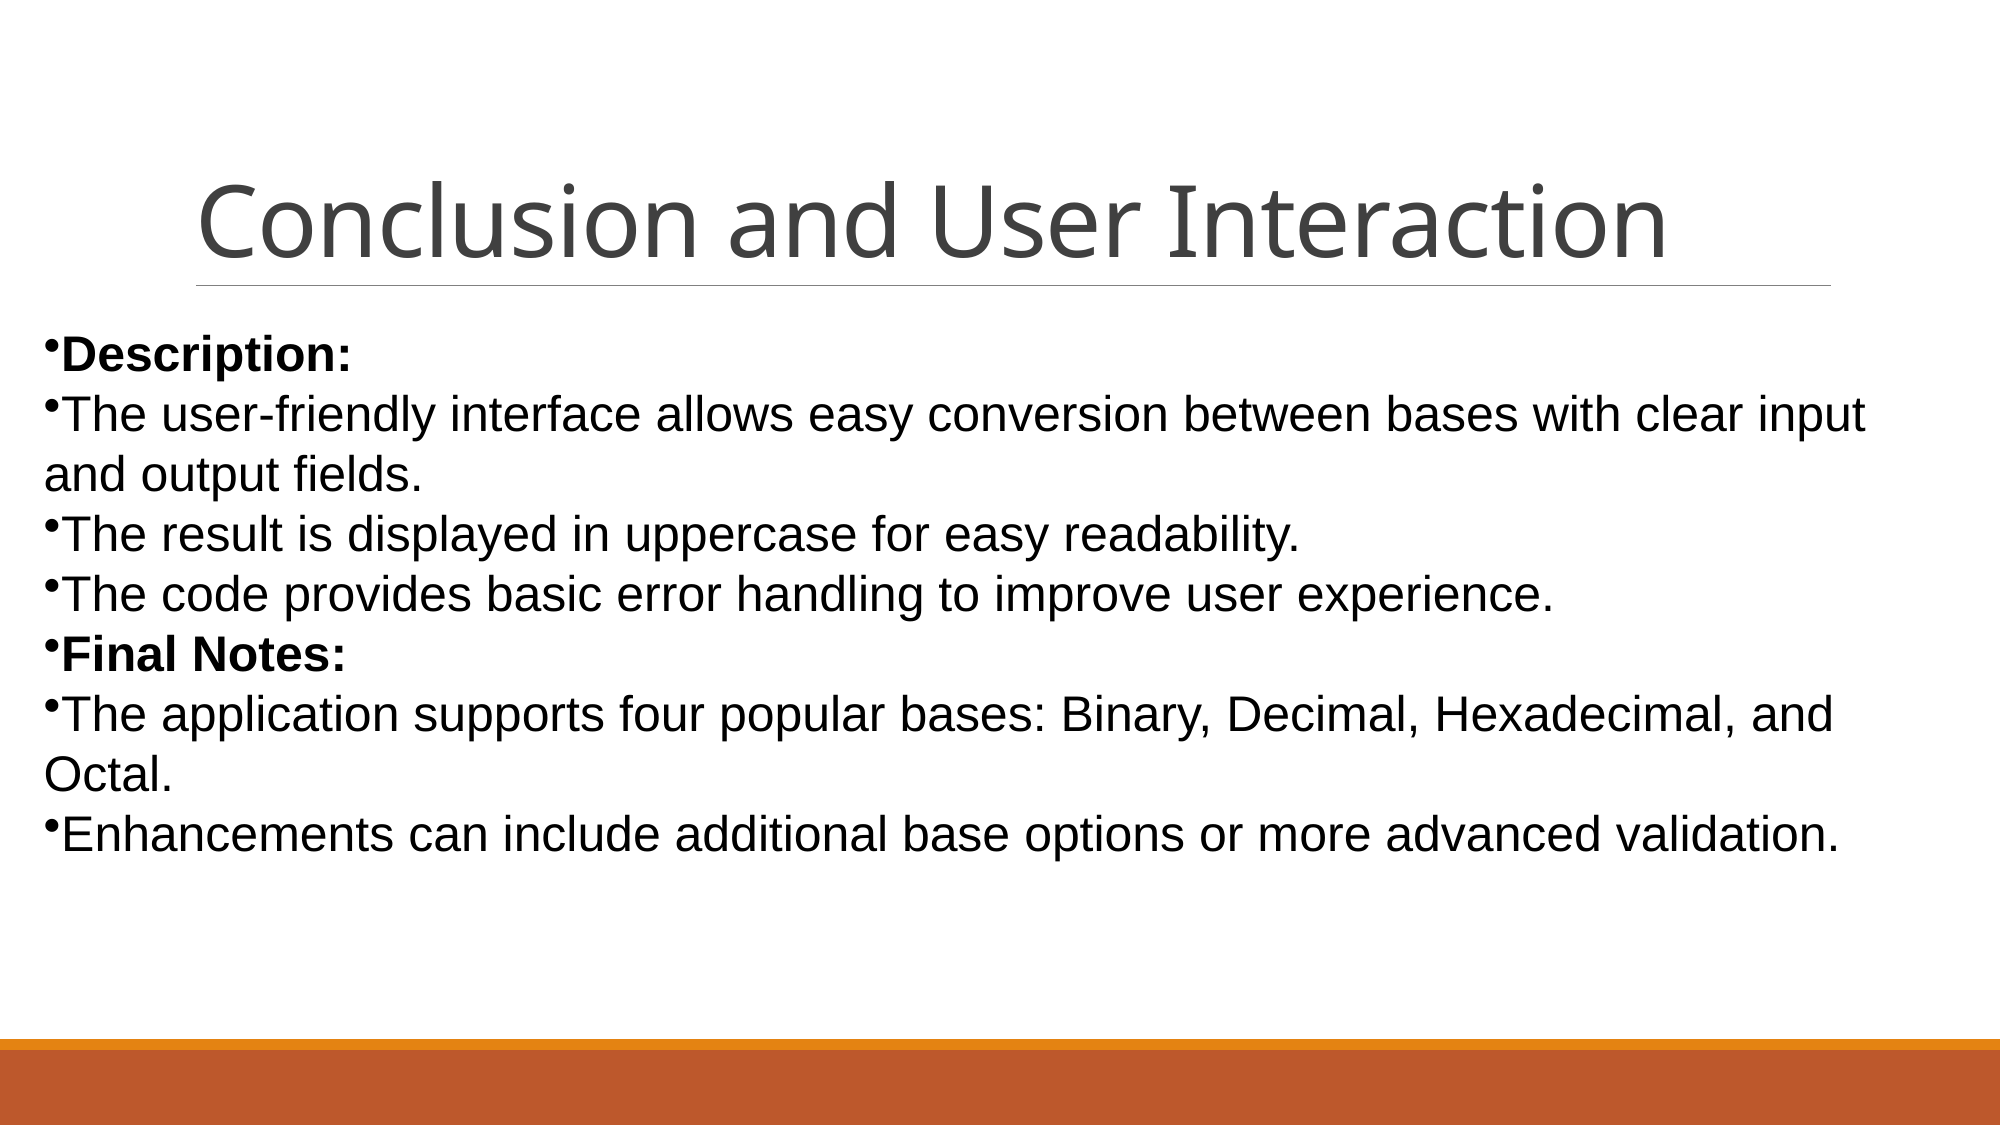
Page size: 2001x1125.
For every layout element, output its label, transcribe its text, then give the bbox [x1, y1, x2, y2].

list Description: The user-friendly interface allows easy conversion between bases with clear input and output fields. The result is displayed in uppercase for easy readability. The code provides basic error handling to improve user experience. Final Notes: The application supports four popular bases: Binary, Decimal, Hexadecimal, and Octal. Enhancements can include additional base options or more advanced validation. [28, 287, 1909, 941]
title Conclusion and User Interaction [180, 47, 1830, 285]
